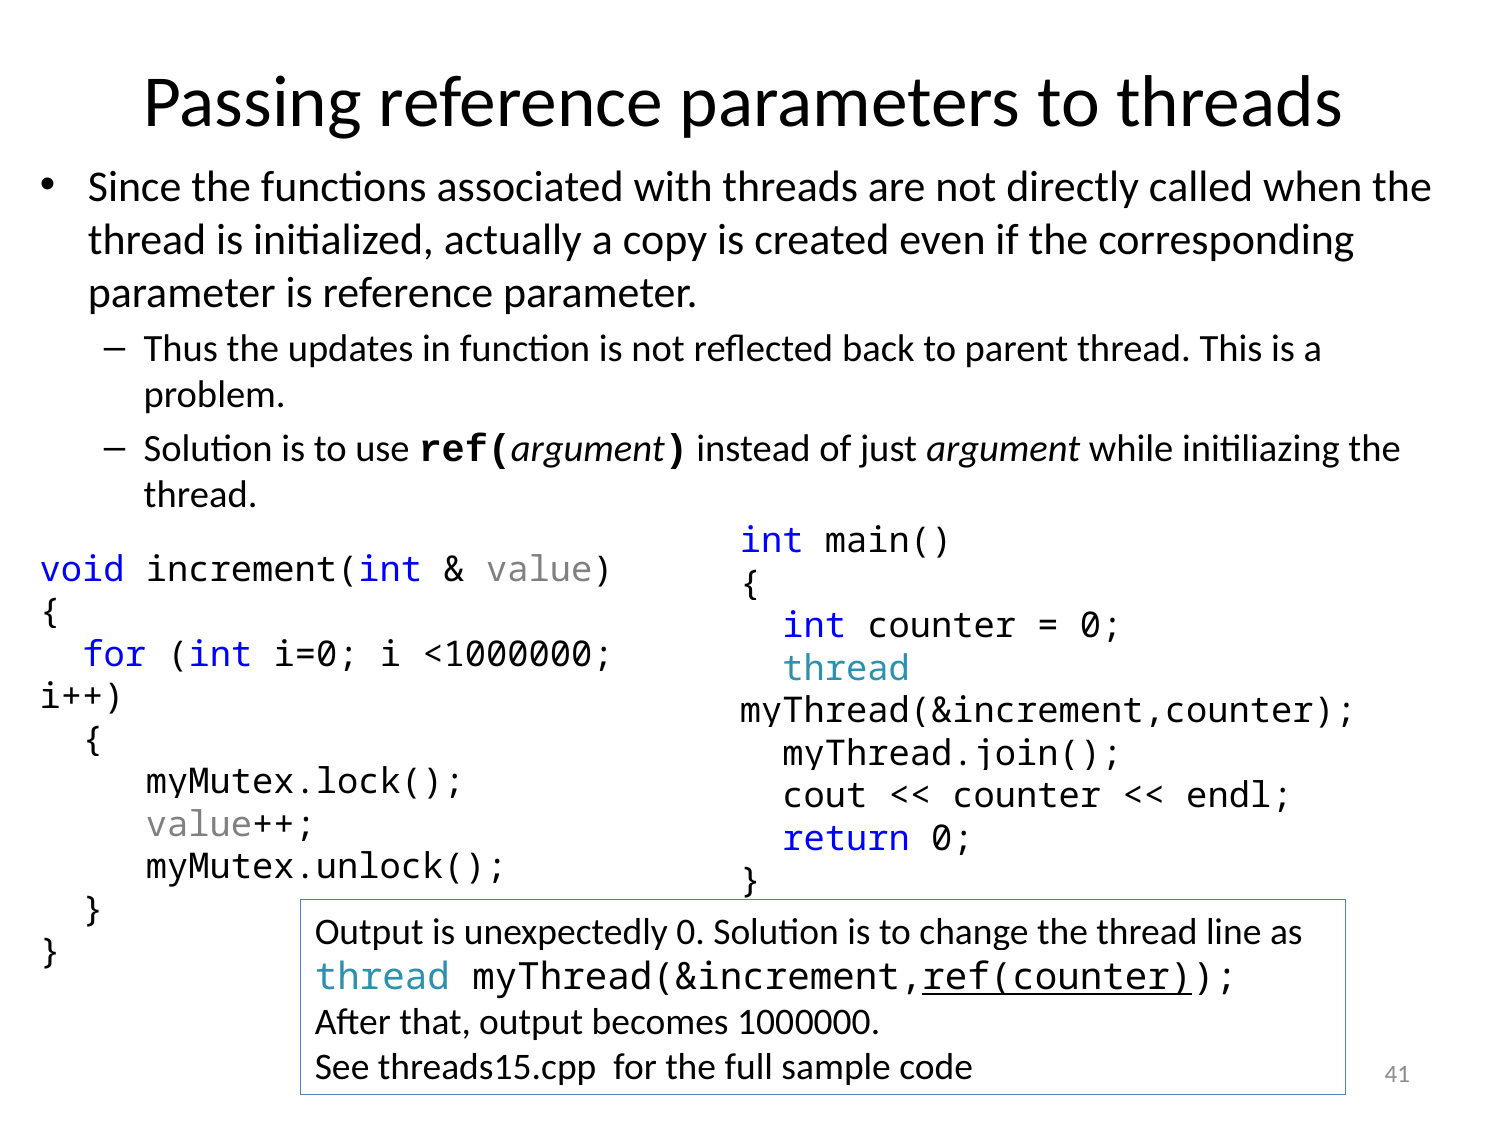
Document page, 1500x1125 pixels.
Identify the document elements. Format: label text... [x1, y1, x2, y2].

text_box int main() { int counter = 0; thread myThread(&increment,counter); myThread.join(); cout << counter << endl; return 0; } [725, 509, 1500, 908]
text_box Output is unexpectedly 0. Solution is to change the thread line as thread myThread(&increment,ref(counter)); After that, output becomes 1000000. See threads15.cpp for the full sample code [300, 899, 1346, 1095]
title Passing reference parameters to threads [37, 45, 1450, 149]
text_box void increment(int & value) { for (int i=0; i <1000000; i++) { myMutex.lock(); value++; myMutex.unlock(); } } [24, 538, 688, 979]
slide_number 41 [1074, 1042, 1425, 1103]
list Since the functions associated with threads are not directly called when the thread is initialized, actually a copy is created even if the corresponding parameter is reference parameter. Thus the updates in function is not reflected back to parent thread. This is a problem. Solution is to use ref(argument) instead of just argument while initiliazing the thread. [24, 149, 1475, 525]
